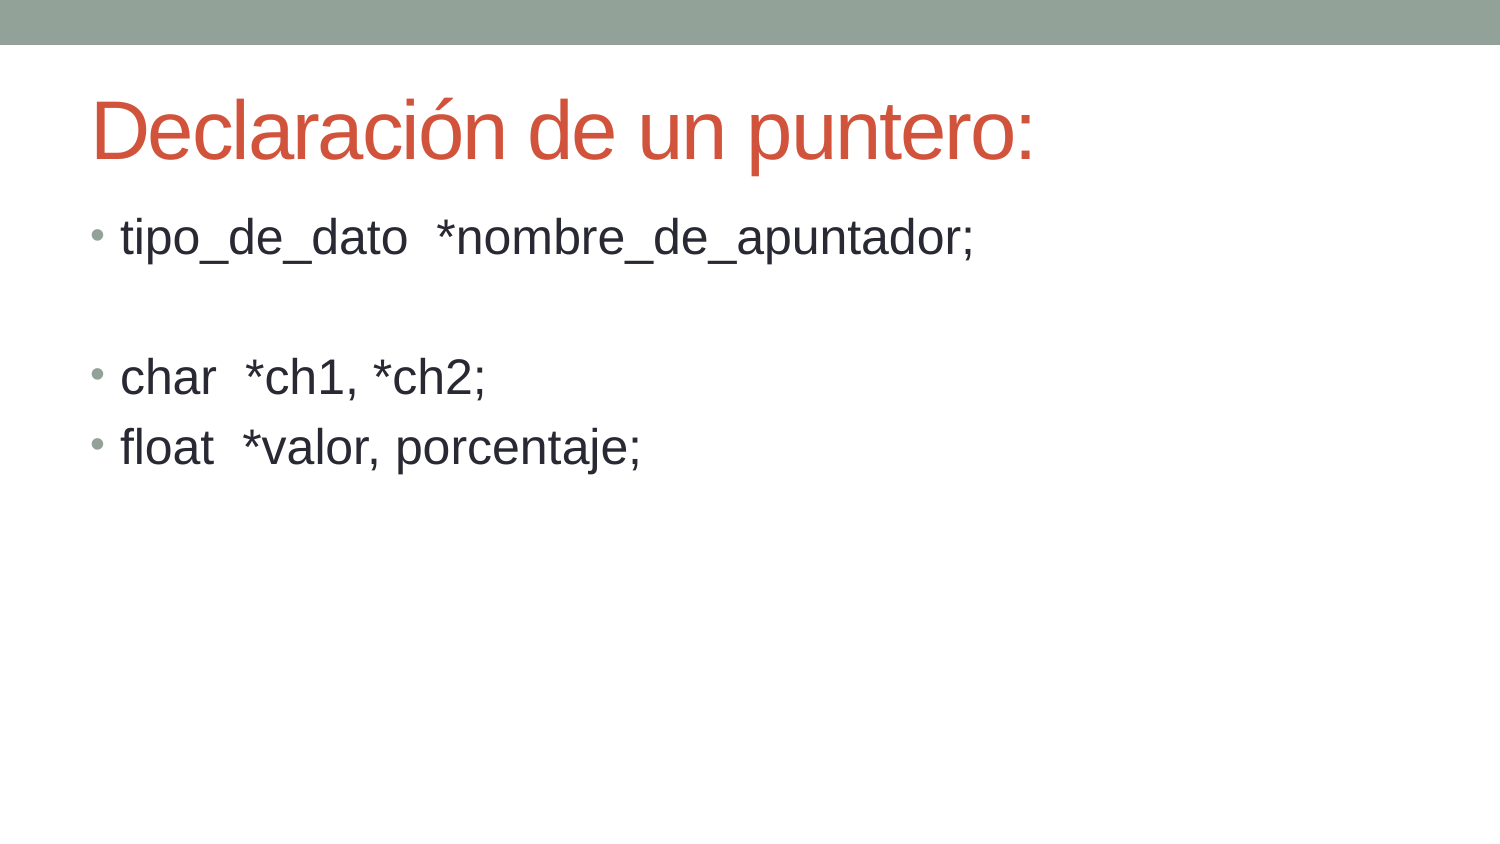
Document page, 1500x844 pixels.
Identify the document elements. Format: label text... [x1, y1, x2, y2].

title Declaración de un puntero: [75, 65, 1425, 188]
list tipo_de_dato *nombre_de_apuntador; char *ch1, *ch2; float *valor, porcentaje; [75, 196, 1425, 797]
